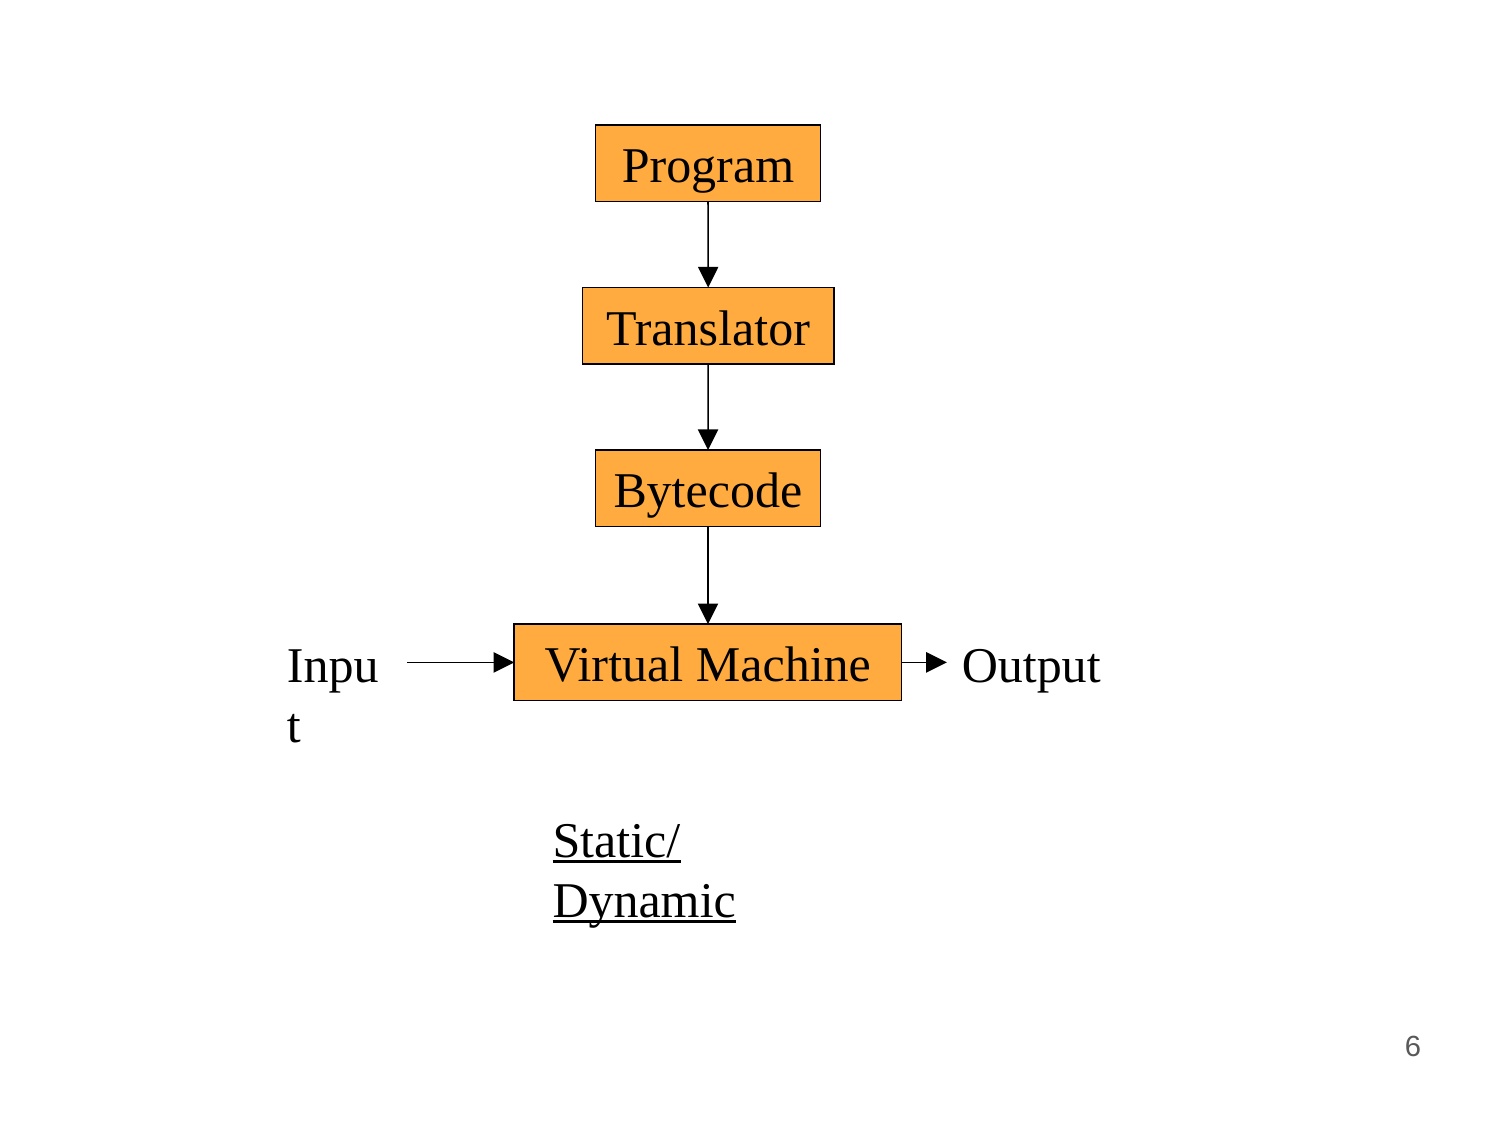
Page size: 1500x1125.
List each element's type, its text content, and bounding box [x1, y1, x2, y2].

text_box Output [946, 624, 1116, 700]
text_box Translator [582, 287, 834, 364]
text_box Virtual Machine [514, 624, 902, 701]
slide_number ‹#› [1389, 1019, 1480, 1106]
text_box Bytecode [595, 449, 821, 527]
text_box Input [271, 624, 408, 700]
text_box Program [595, 124, 821, 202]
text_box Static/Dynamic [537, 799, 879, 875]
